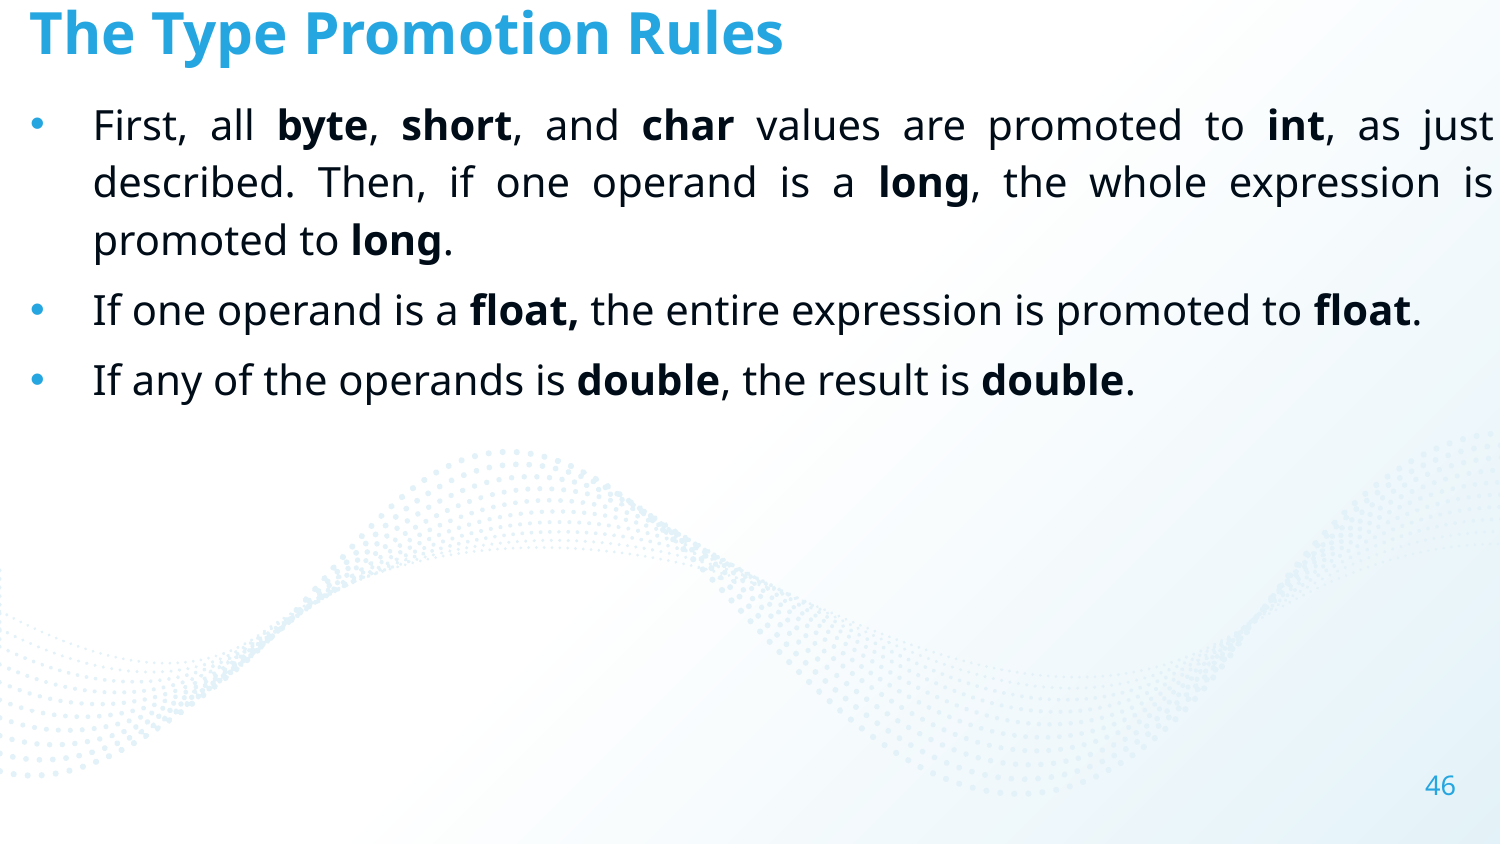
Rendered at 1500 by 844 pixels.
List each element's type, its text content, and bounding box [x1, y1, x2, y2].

slide_number 46 [1366, 754, 1457, 819]
list First, all byte, short, and char values are promoted to int, as just described. Then, if one operand is a long, the whole expression is promoted to long. If one operand is a float, the entire expression is promoted to float. If any of the operands is double, the result is double. [17, 91, 1495, 844]
title The Type Promotion Rules [29, 0, 1412, 68]
